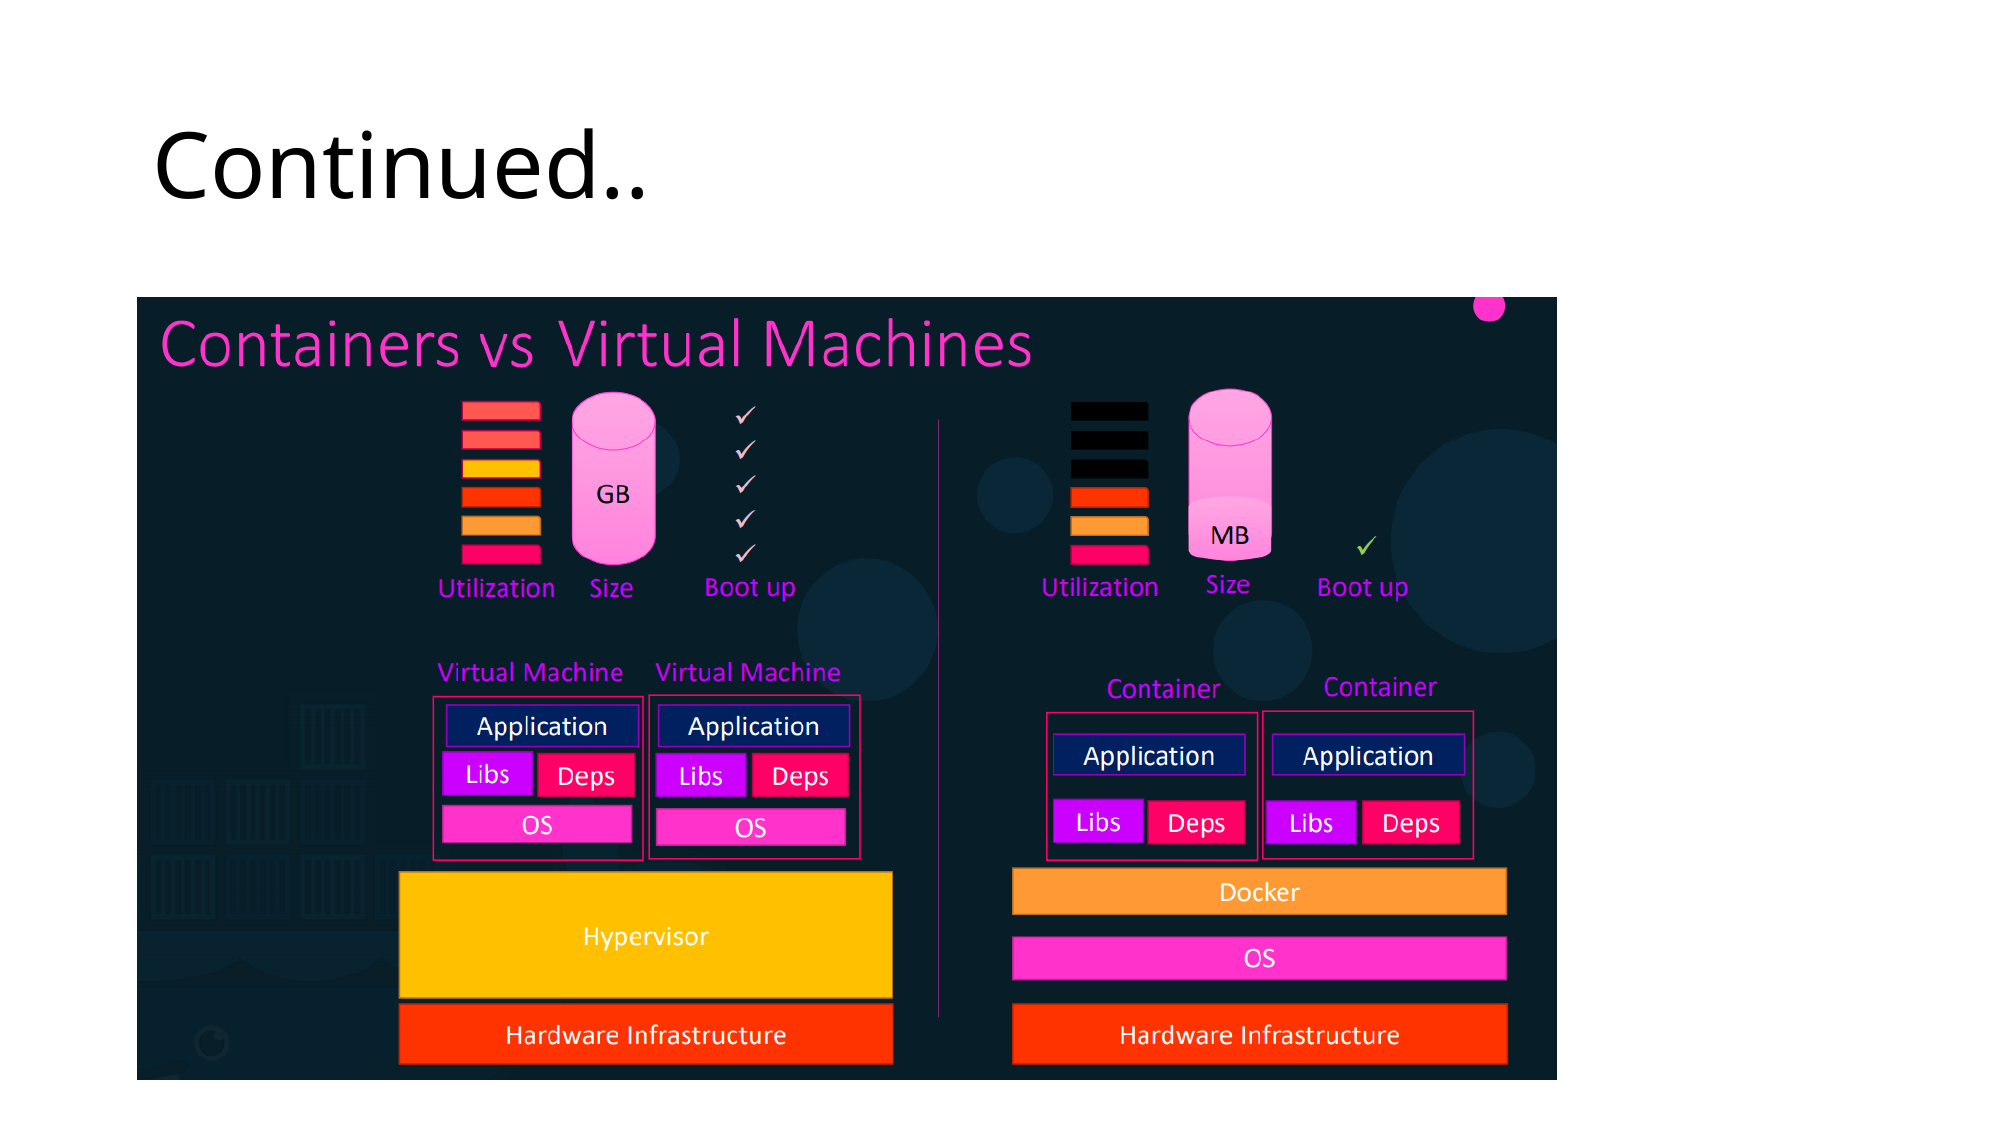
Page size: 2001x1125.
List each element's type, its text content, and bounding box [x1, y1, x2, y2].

title Continued.. [137, 59, 1863, 278]
picture [137, 297, 1557, 1080]
